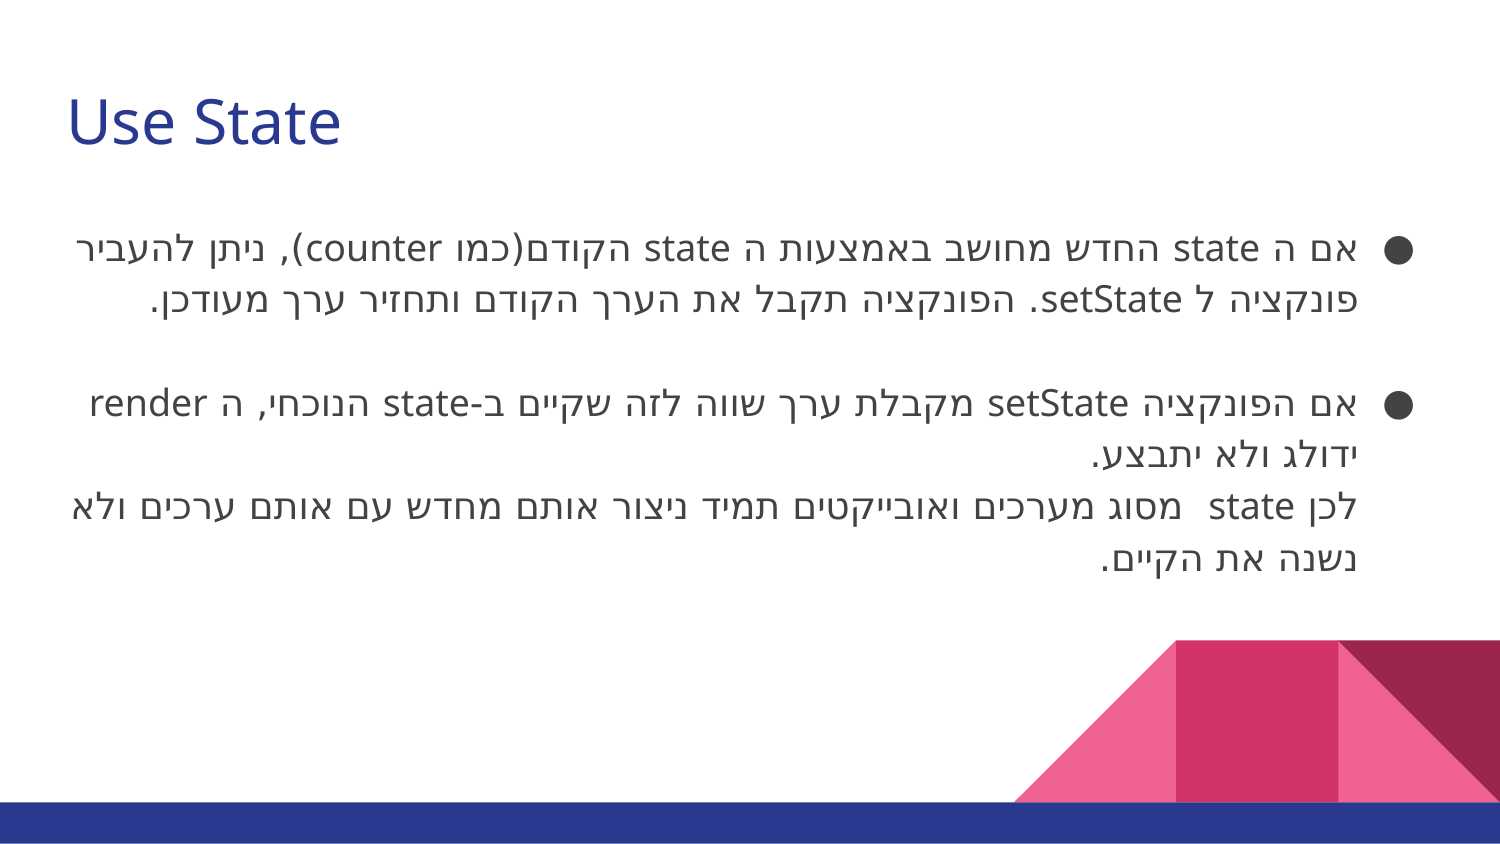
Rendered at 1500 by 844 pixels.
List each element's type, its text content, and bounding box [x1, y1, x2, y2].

title Use State [51, 67, 1449, 167]
list אם ה state החדש מחושב באמצעות ה state הקודם(כמו counter), ניתן להעביר פונקציה ל setState. הפונקציה תקבל את הערך הקודם ותחזיר ערך מעודכן. אם הפונקציה setState מקבלת ערך שווה לזה שקיים ב-state הנוכחי, ה render ידולג ולא יתבצע. לכן state מסוג מערכים ואובייקטים תמיד ניצור אותם מחדש עם אותם ערכים ולא נשנה את הקיים. [51, 201, 1449, 750]
